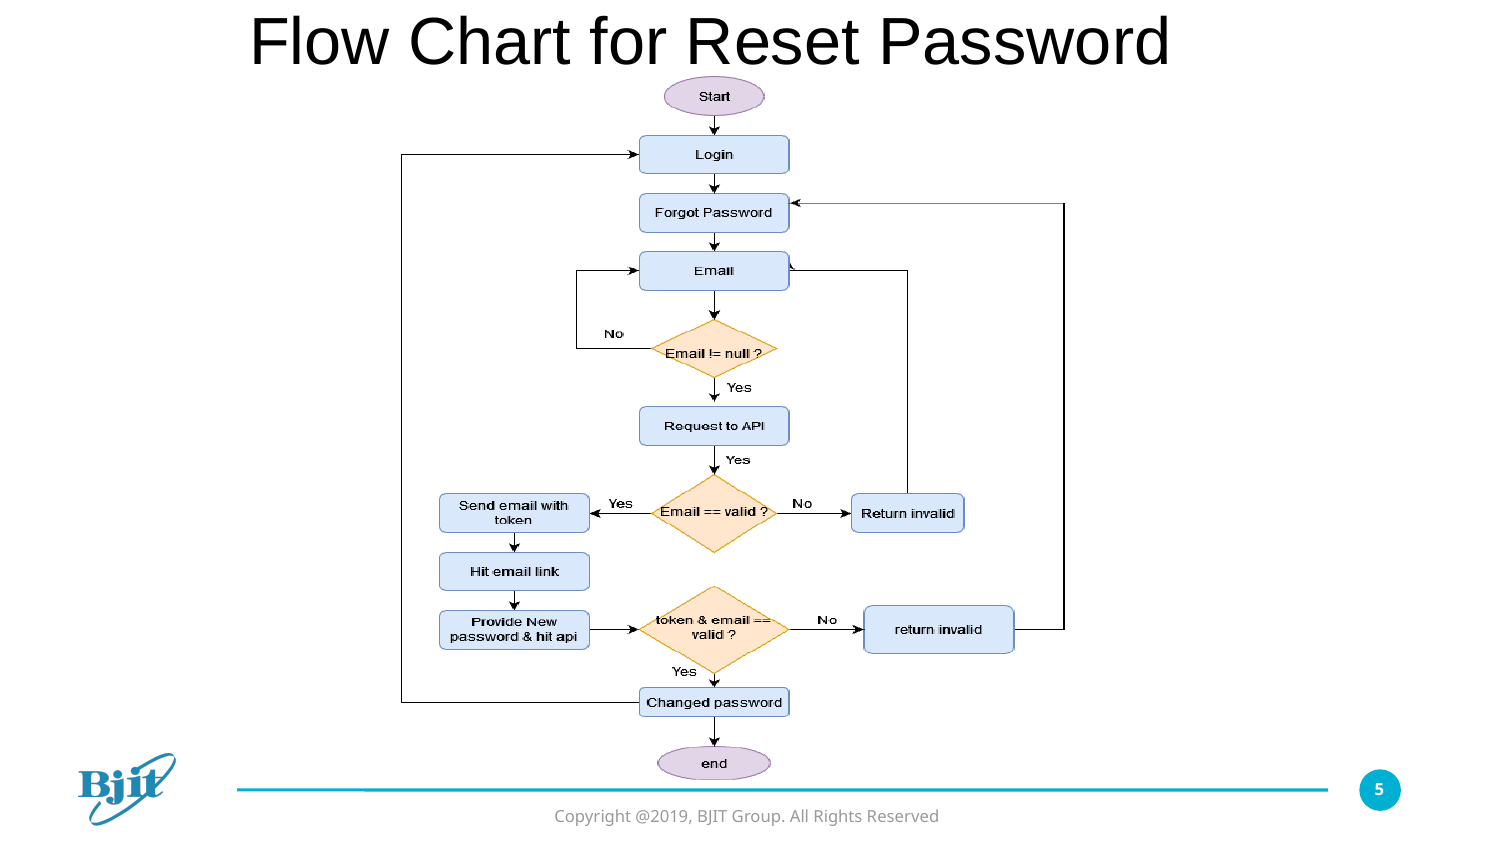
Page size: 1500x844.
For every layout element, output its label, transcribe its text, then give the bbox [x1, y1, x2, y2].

picture [78, 753, 176, 826]
text_box Flow Chart for Reset Password [35, 9, 1386, 77]
picture [393, 75, 1076, 780]
